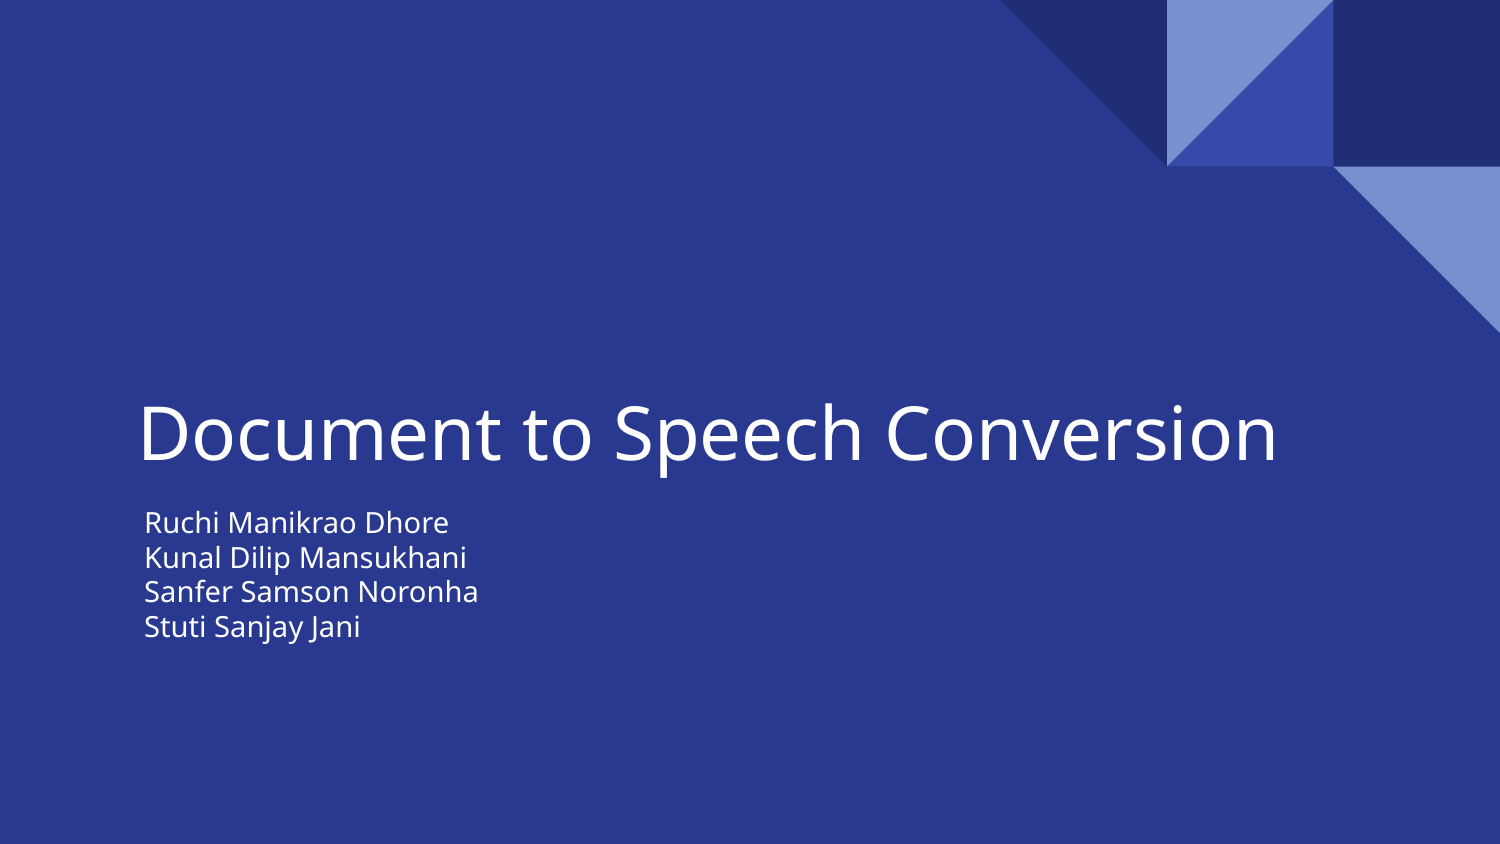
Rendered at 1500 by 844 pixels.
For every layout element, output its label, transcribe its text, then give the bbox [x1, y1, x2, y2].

text_box Ruchi Manikrao Dhore Kunal Dilip Mansukhani Sanfer Samson Noronha Stuti Sanjay Jani [129, 488, 1145, 659]
title Document to Speech Conversion [122, 353, 1378, 491]
